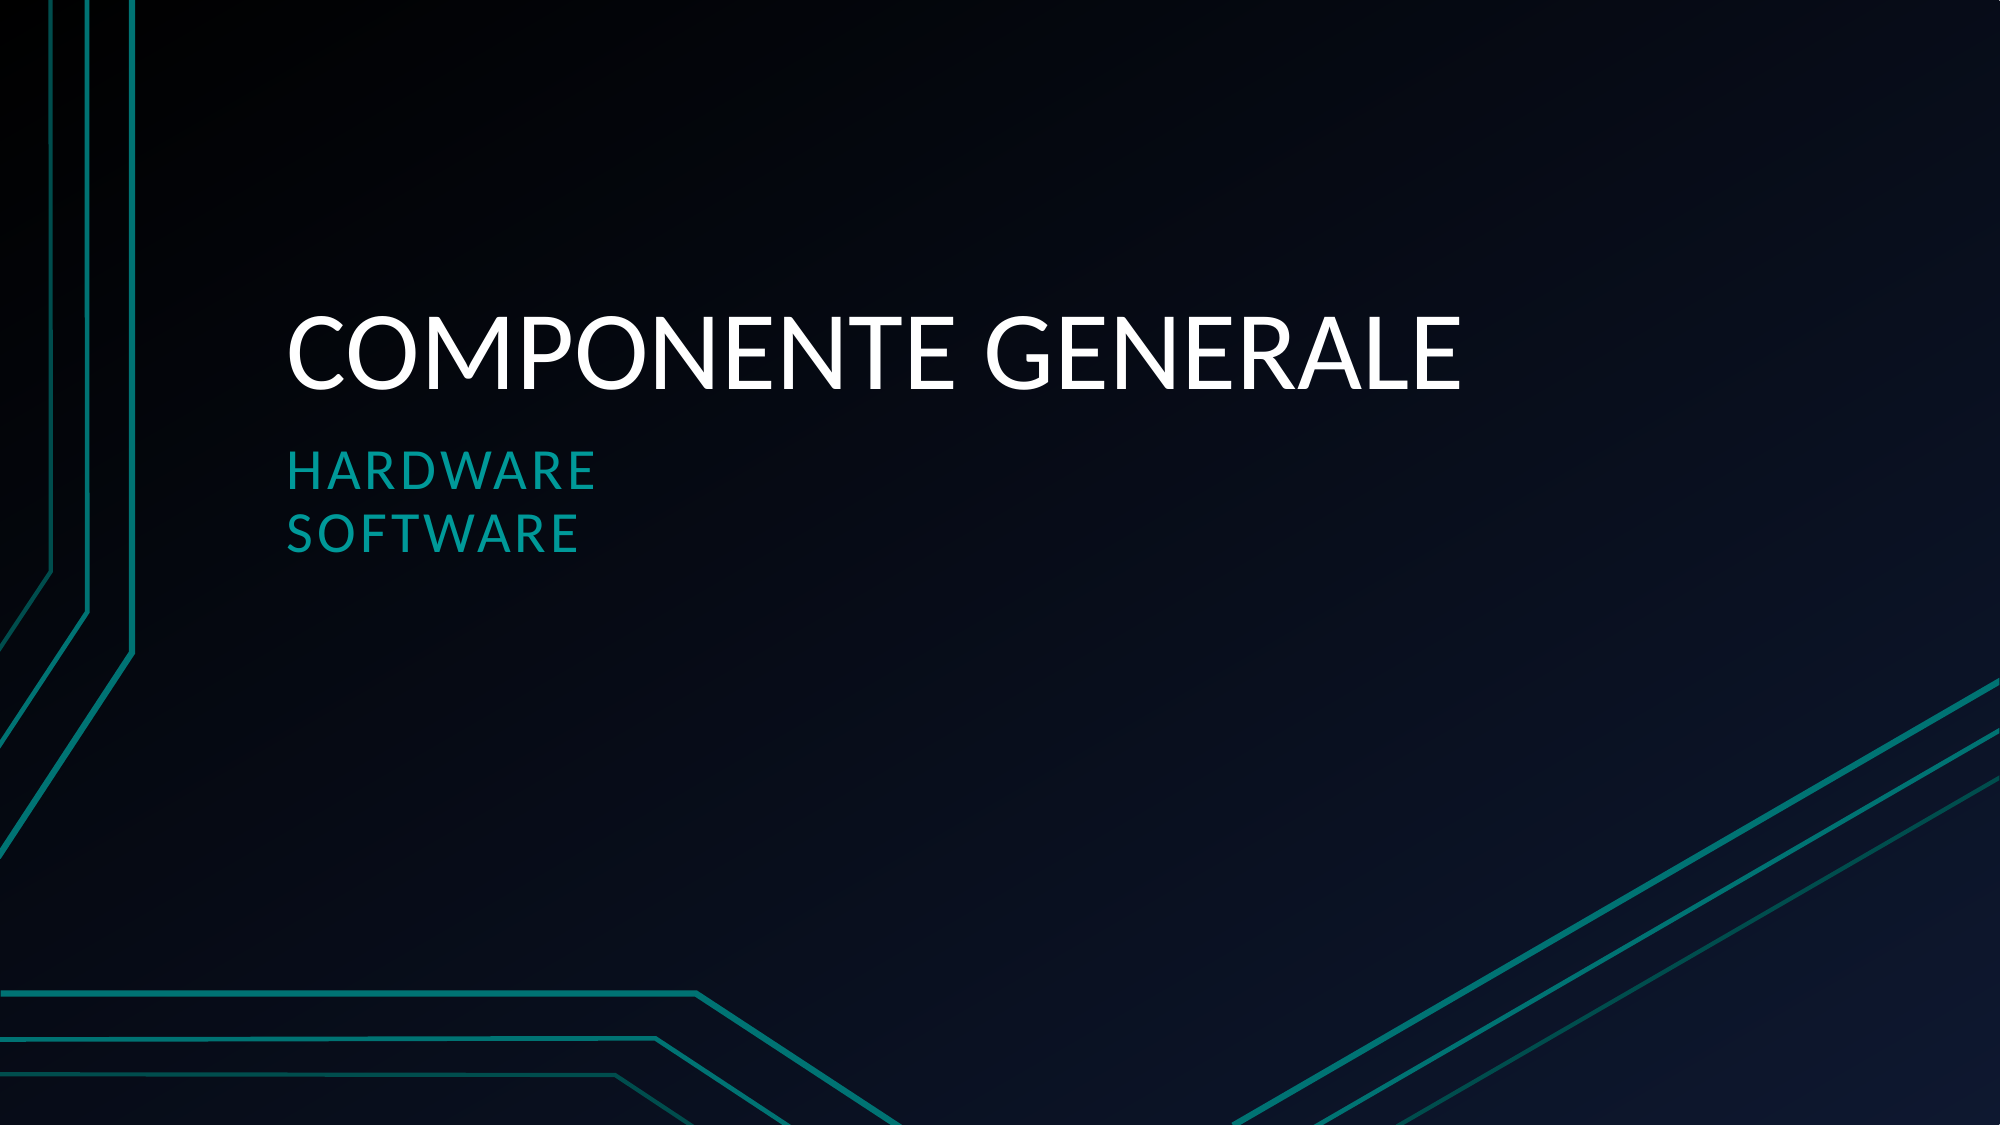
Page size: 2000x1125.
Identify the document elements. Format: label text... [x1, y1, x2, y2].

title COMPONENTE GENERALE [266, 95, 1700, 424]
subtitle HARDWARE SOFTWARE [266, 429, 1700, 717]
